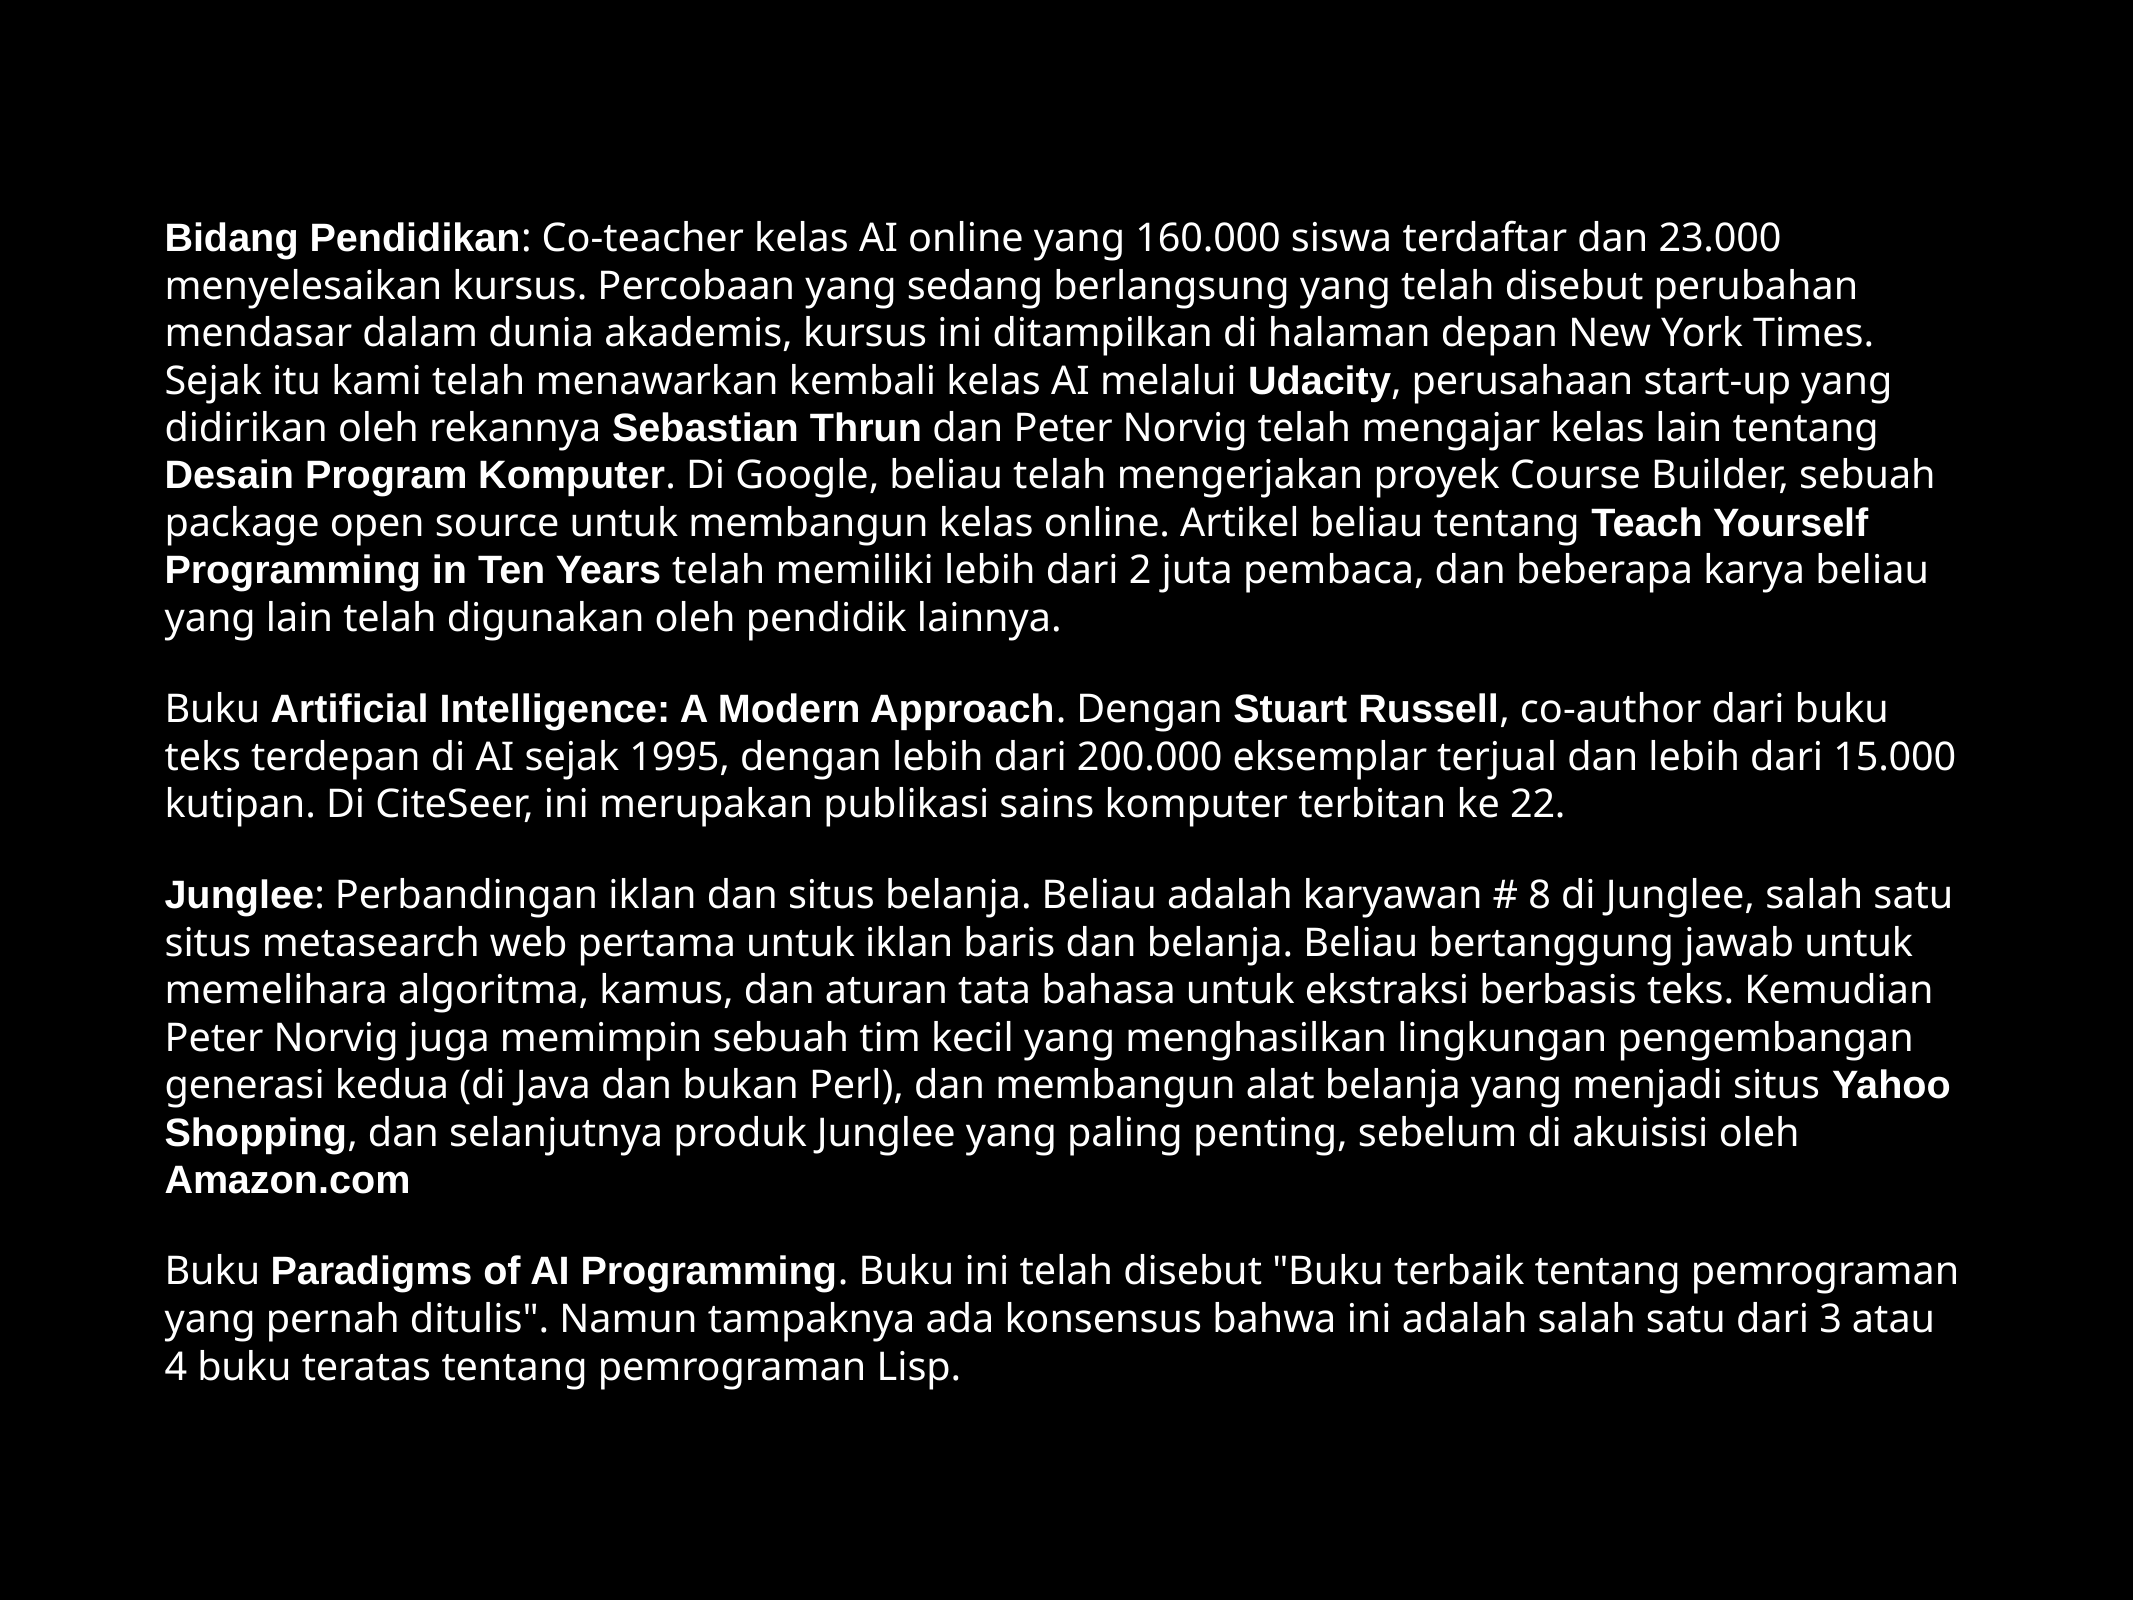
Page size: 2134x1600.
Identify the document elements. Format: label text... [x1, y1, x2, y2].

list Bidang Pendidikan: Co-teacher kelas AI online yang 160.000 siswa terdaftar dan 23.000 menyelesaikan kursus. Percobaan yang sedang berlangsung yang telah disebut perubahan mendasar dalam dunia akademis, kursus ini ditampilkan di halaman depan New York Times. Sejak itu kami telah menawarkan kembali kelas AI melalui Udacity, perusahaan start-up yang didirikan oleh rekannya Sebastian Thrun dan Peter Norvig telah mengajar kelas lain tentang Desain Program Komputer. Di Google, beliau telah mengerjakan proyek Course Builder, sebuah package open source untuk membangun kelas online. Artikel beliau tentang Teach Yourself Programming in Ten Years telah memiliki lebih dari 2 juta pembaca, dan beberapa karya beliau yang lain telah digunakan oleh pendidik lainnya. Buku Artificial Intelligence: A Modern Approach. Dengan Stuart Russell, co-author dari buku teks terdepan di AI sejak 1995, dengan lebih dari 200.000 eksemplar terjual dan lebih dari 15.000 kutipan. Di CiteSeer, ini merupakan publikasi sains komputer terbitan ke 22. Junglee: Perbandingan iklan dan situs belanja. Beliau adalah karyawan # 8 di Junglee, salah satu situs metasearch web pertama untuk iklan baris dan belanja. Beliau bertanggung jawab untuk memelihara algoritma, kamus, dan aturan tata bahasa untuk ekstraksi berbasis teks. Kemudian Peter Norvig juga memimpin sebuah tim kecil yang menghasilkan lingkungan pengembangan generasi kedua (di Java dan bukan Perl), dan membangun alat belanja yang menjadi situs Yahoo Shopping, dan selanjutnya produk Junglee yang paling penting, sebelum di akuisisi oleh Amazon.com Buku Paradigms of AI Programming. Buku ini telah disebut "Buku terbaik tentang pemrograman yang pernah ditulis". Namun tampaknya ada konsensus bahwa ini adalah salah satu dari 3 atau 4 buku teratas tentang pemrograman Lisp. [155, 207, 1978, 1393]
